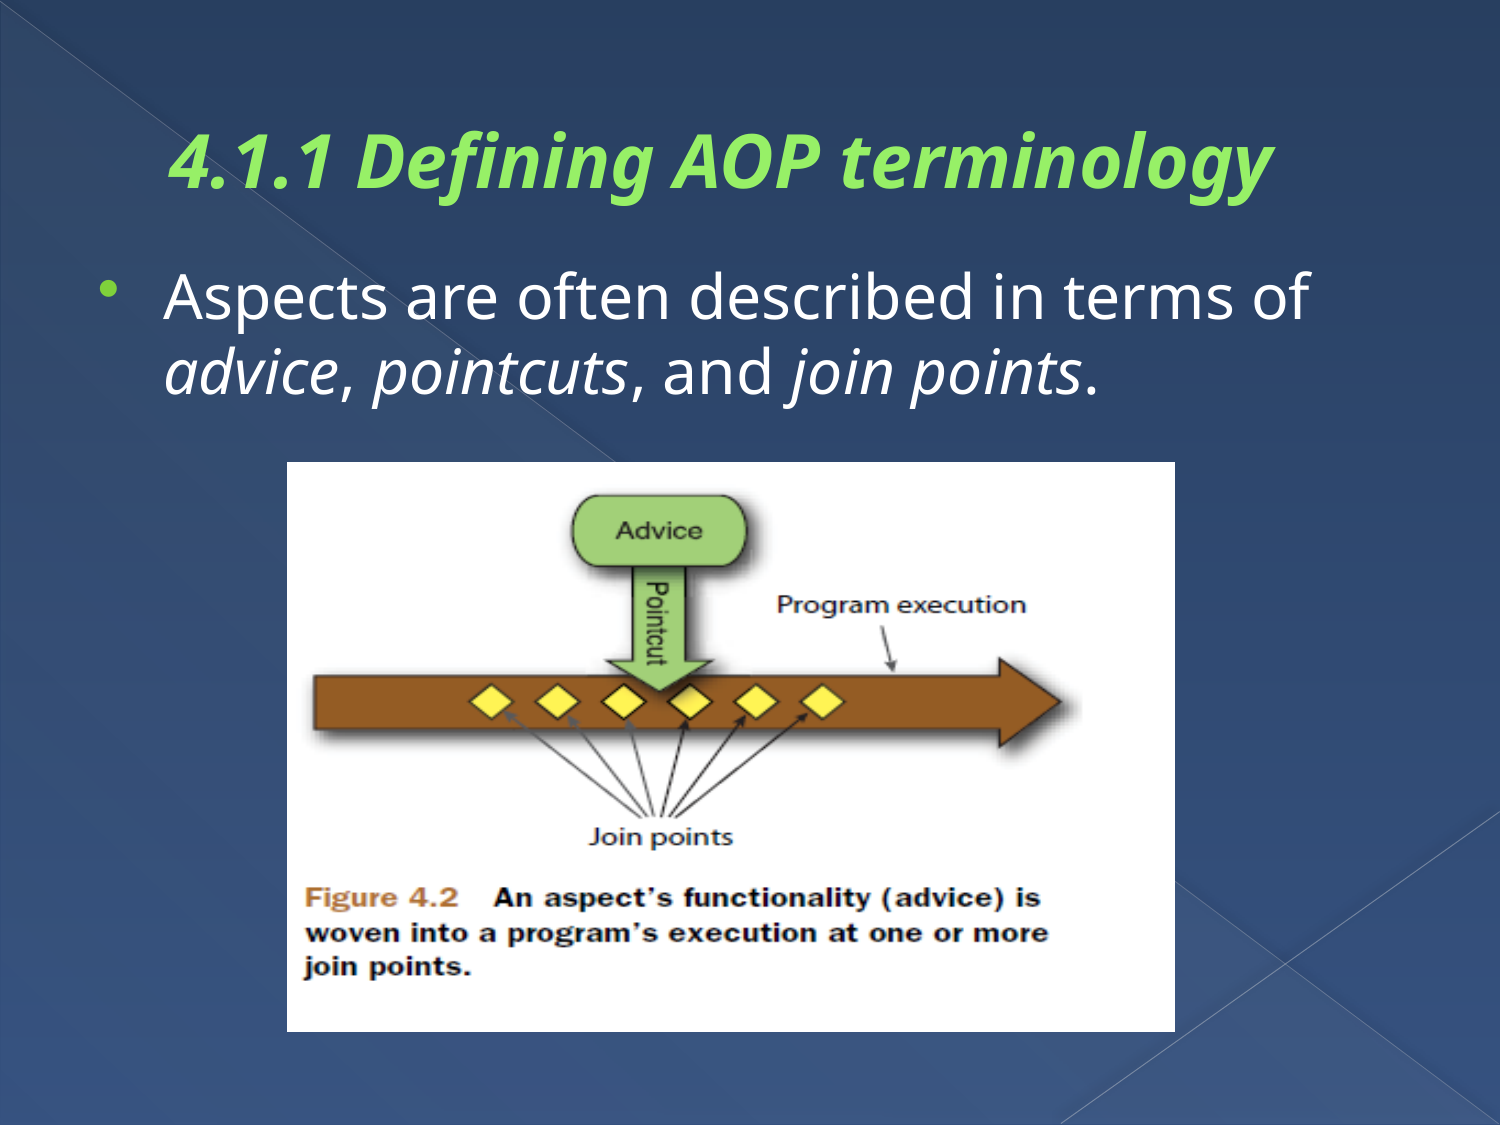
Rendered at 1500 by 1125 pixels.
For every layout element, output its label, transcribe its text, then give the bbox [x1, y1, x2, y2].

title 4.1.1 Defining AOP terminology [75, 43, 1425, 249]
picture [287, 462, 1176, 1032]
list Aspects are often described in terms of advice, pointcuts, and join points. [75, 249, 1425, 1059]
